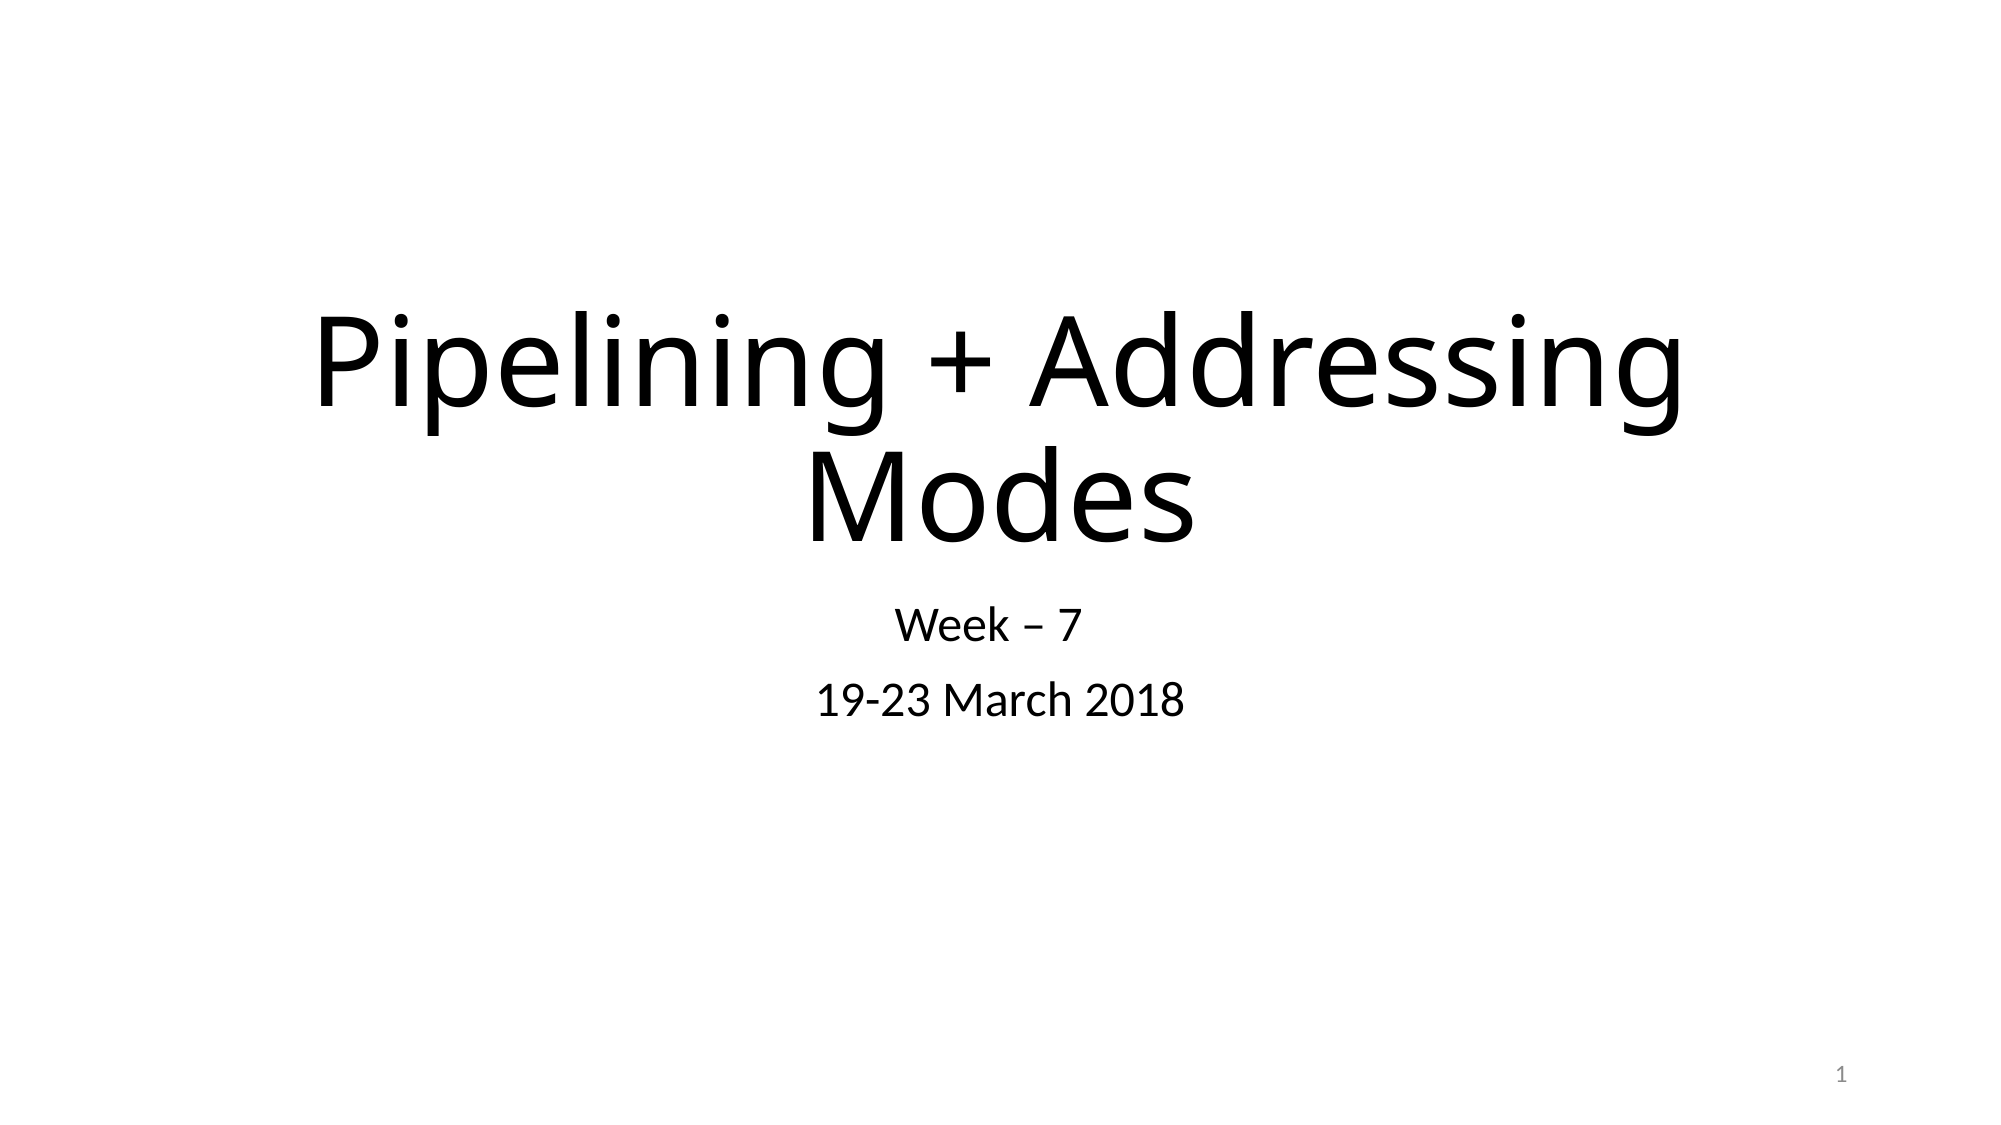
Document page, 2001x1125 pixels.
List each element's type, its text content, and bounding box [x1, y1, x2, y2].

slide_number 1 [1412, 1042, 1863, 1103]
subtitle Week – 7 19-23 March 2018 [249, 590, 1750, 863]
title Pipelining + Addressing Modes [249, 184, 1750, 576]
